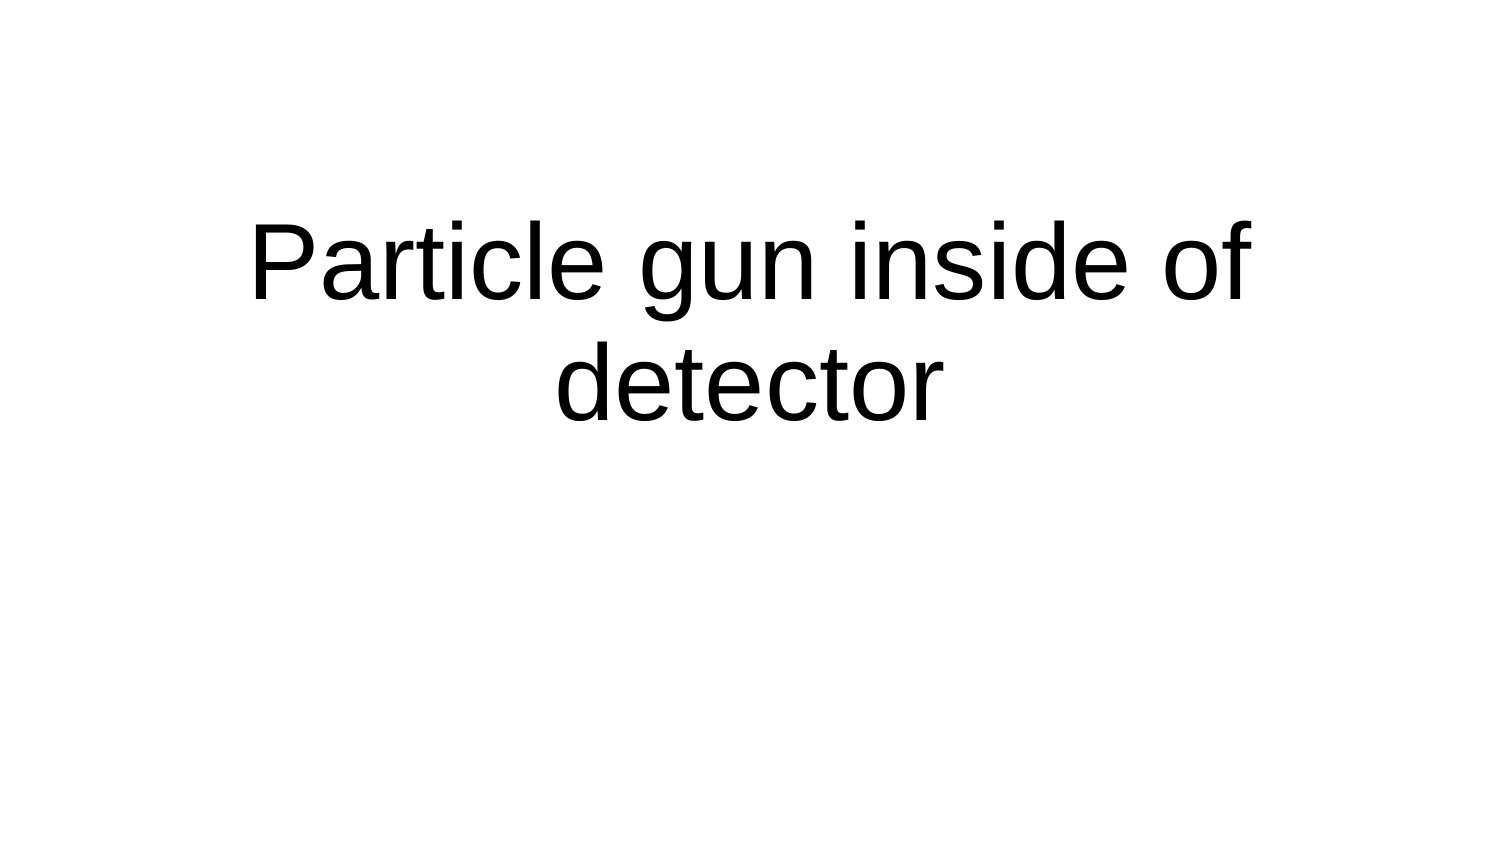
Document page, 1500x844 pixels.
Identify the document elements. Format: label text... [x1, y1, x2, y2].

title Particle gun inside of detector [51, 122, 1449, 459]
